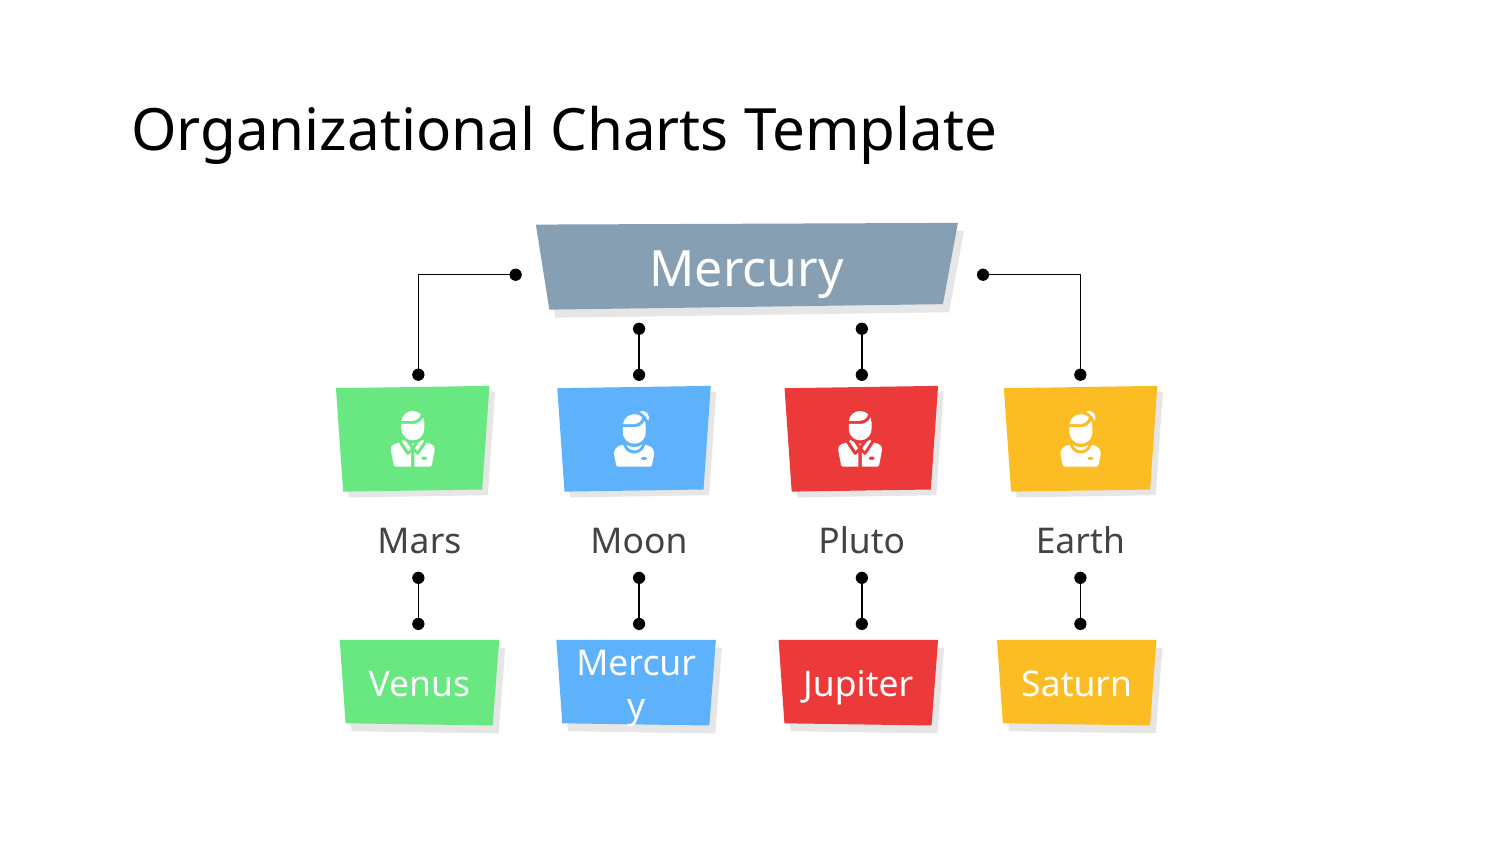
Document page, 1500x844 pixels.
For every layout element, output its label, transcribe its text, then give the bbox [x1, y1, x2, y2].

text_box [389, 410, 436, 467]
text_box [543, 328, 736, 734]
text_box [323, 274, 516, 734]
title Organizational Charts Template [116, 88, 1384, 167]
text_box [765, 328, 958, 734]
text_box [982, 274, 1177, 734]
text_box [1059, 410, 1102, 467]
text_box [535, 222, 965, 318]
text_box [837, 410, 883, 467]
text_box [613, 410, 656, 467]
